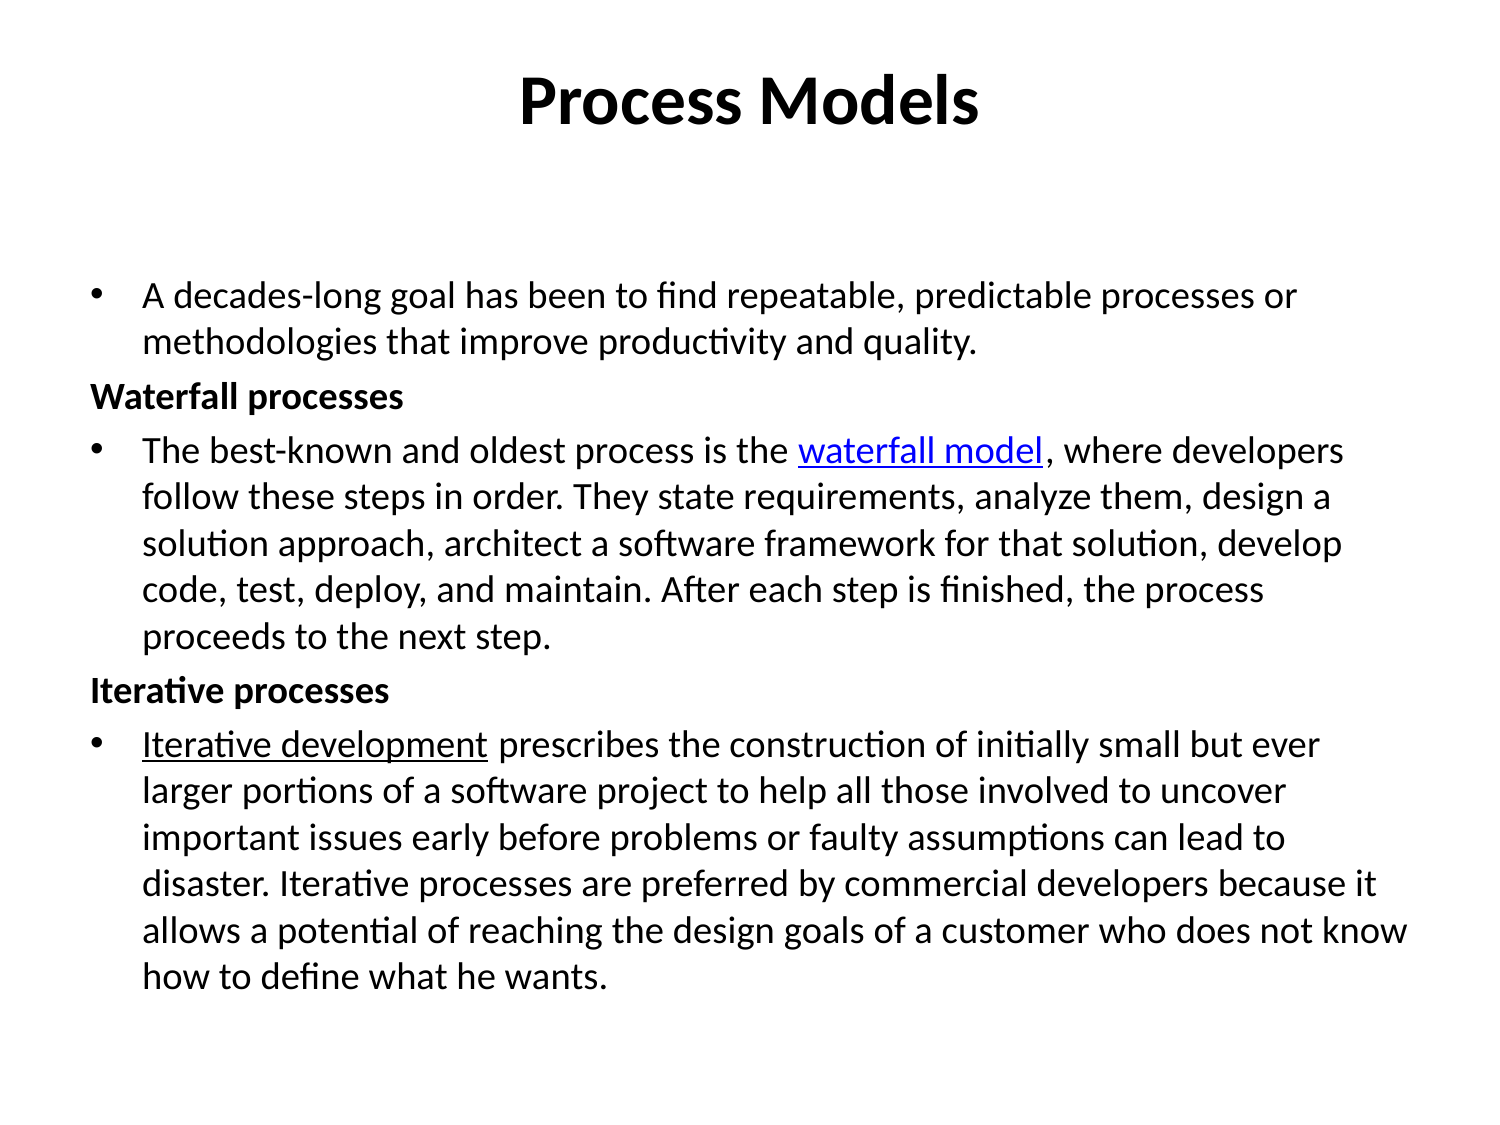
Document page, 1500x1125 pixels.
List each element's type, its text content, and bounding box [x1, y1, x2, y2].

title Process Models [75, 45, 1425, 233]
list A decades-long goal has been to find repeatable, predictable processes or methodologies that improve productivity and quality. Waterfall processes The best-known and oldest process is the waterfall model, where developers follow these steps in order. They state requirements, analyze them, design a solution approach, architect a software framework for that solution, develop code, test, deploy, and maintain. After each step is finished, the process proceeds to the next step. Iterative processes Iterative development prescribes the construction of initially small but ever larger portions of a software project to help all those involved to uncover important issues early before problems or faulty assumptions can lead to disaster. Iterative processes are preferred by commercial developers because it allows a potential of reaching the design goals of a customer who does not know how to define what he wants. [75, 262, 1425, 1005]
